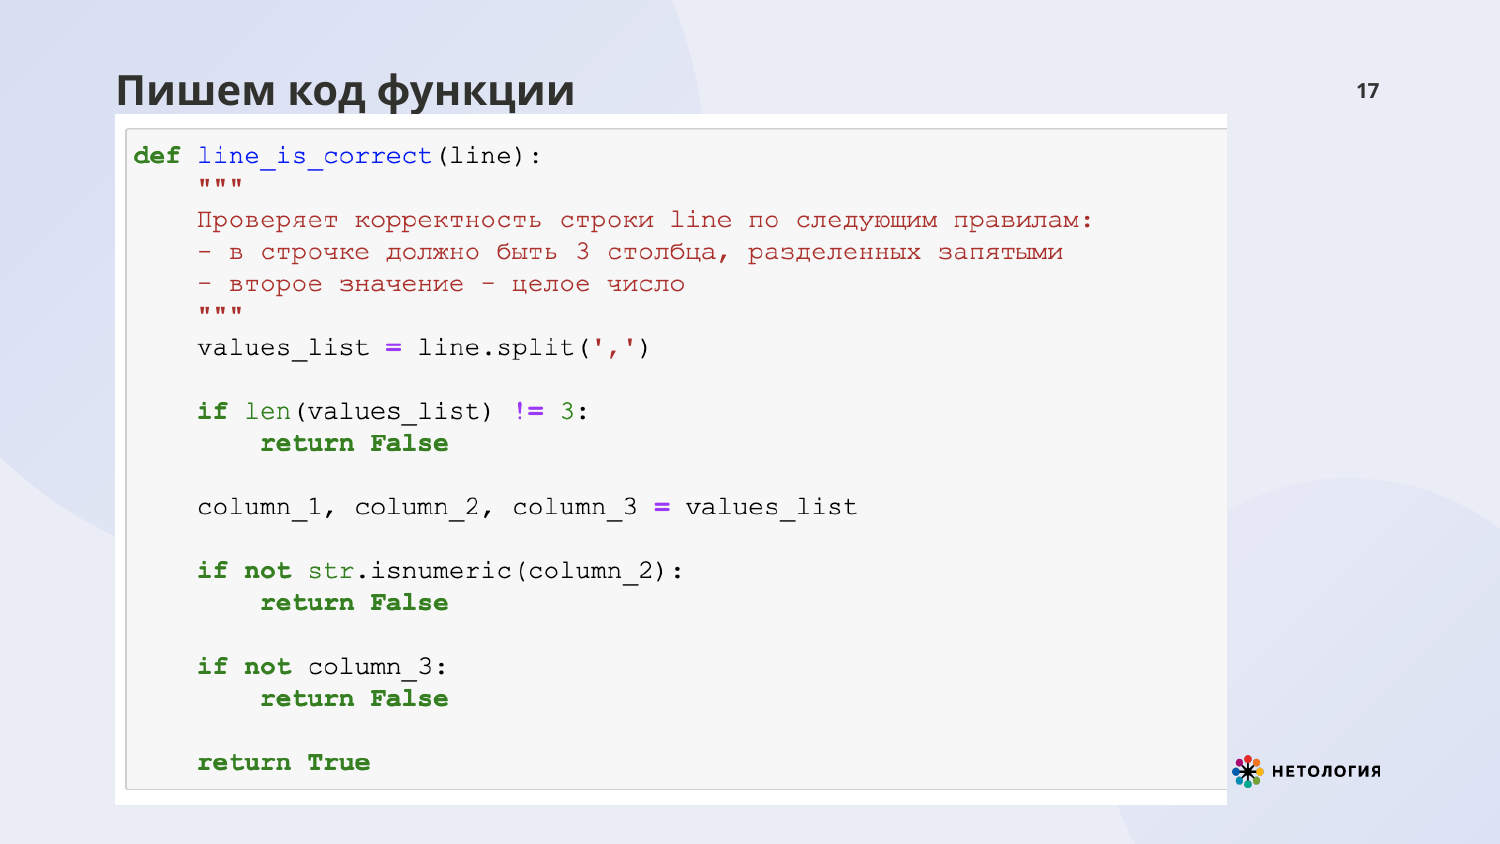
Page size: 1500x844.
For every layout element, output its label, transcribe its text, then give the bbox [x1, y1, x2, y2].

picture [1232, 755, 1380, 788]
picture [114, 114, 1227, 805]
title Пишем код функции [115, 63, 1227, 113]
slide_number 17 [1318, 79, 1380, 105]
